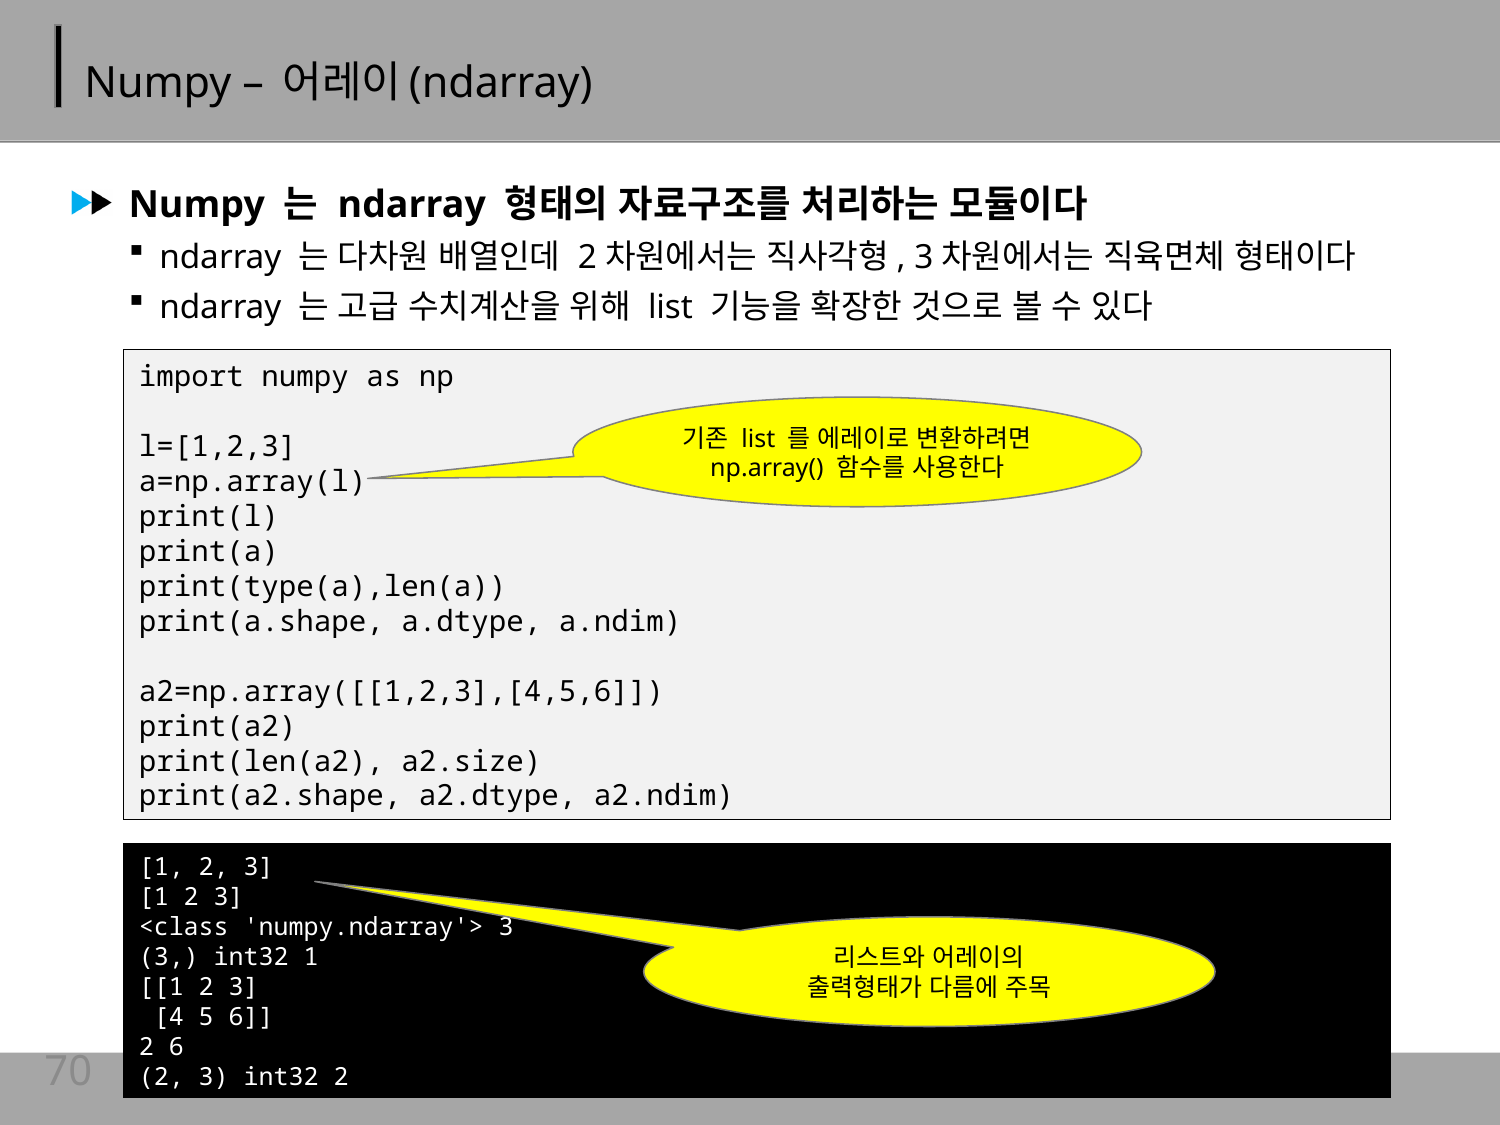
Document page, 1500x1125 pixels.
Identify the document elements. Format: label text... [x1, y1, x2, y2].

title Numpy – 어레이(ndarray) [69, 20, 1364, 114]
text_box import numpy as np l=[1,2,3] a=np.array(l) print(l) print(a) print(type(a),len(a)) print(a.shape, a.dtype, a.ndim) a2=np.array([[1,2,3],[4,5,6]]) print(a2) print(len(a2), a2.size) print(a2.shape, a2.dtype, a2.ndim) [123, 349, 1391, 820]
picture [70, 189, 113, 216]
text_box 기존 list 를 에레이로 변환하려면 np.array() 함수를 사용한다 [367, 397, 1142, 507]
text_box [1, 2, 3] [1 2 3] <class 'numpy.ndarray'> 3 (3,) int32 1 [[1 2 3] [4 5 6]] 2 6 (2, 3) int32 2 [123, 843, 1391, 1098]
text_box 리스트와 어레이의 출력형태가 다름에 주목 [314, 881, 1216, 1027]
slide_number 70 [29, 1042, 380, 1103]
list Numpy 는 ndarray 형태의 자료구조를 처리하는 모듈이다 ndarray 는 다차원 배열인데 2차원에서는 직사각형, 3차원에서는 직육면체 형태이다 ndarray 는 고급 수치계산을 위해 list 기능을 확장한 것으로 볼 수 있다 [55, 172, 1447, 946]
